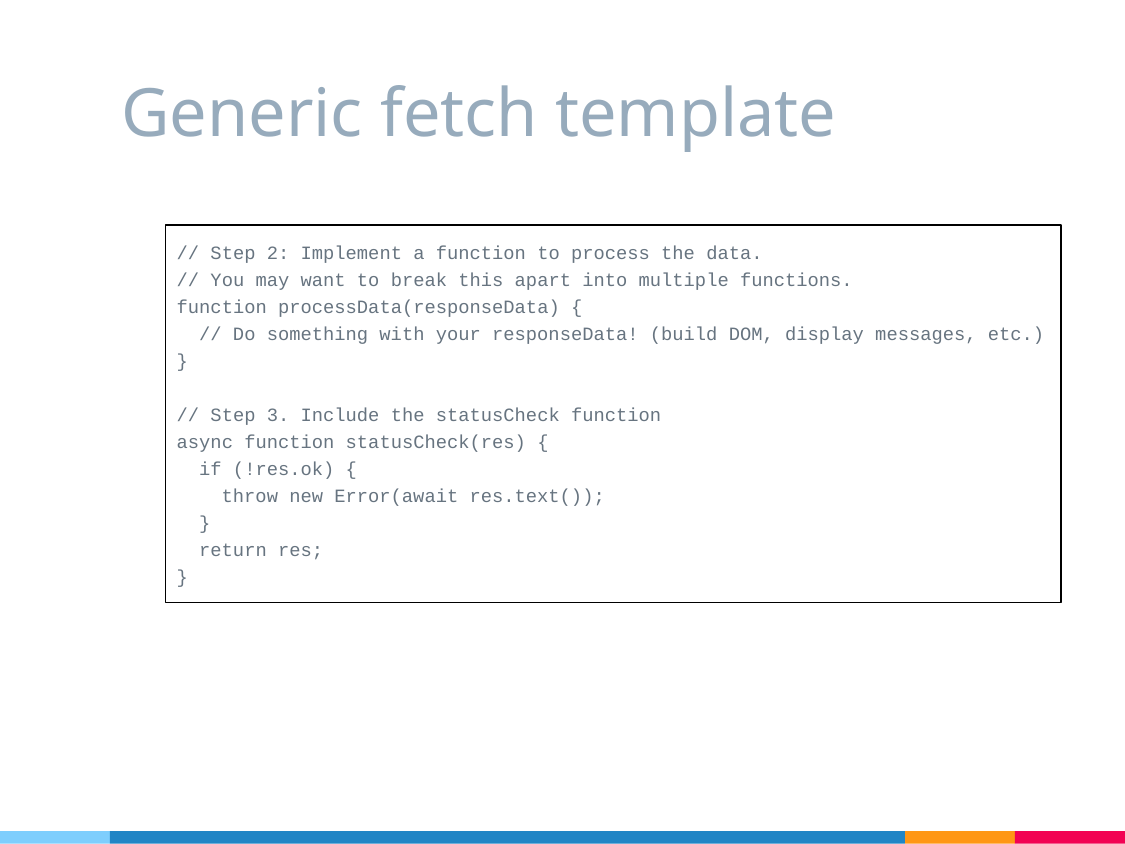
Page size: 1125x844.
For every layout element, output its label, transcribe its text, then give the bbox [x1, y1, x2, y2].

title Generic fetch template [109, 58, 1044, 200]
text_box // Step 2: Implement a function to process the data. // You may want to break this apart into multiple functions. function processData(responseData) { // Do something with your responseData! (build DOM, display messages, etc.) } // Step 3. Include the statusCheck function async function statusCheck(res) { if (!res.ok) { throw new Error(await res.text()); } return res; } [165, 225, 1061, 603]
